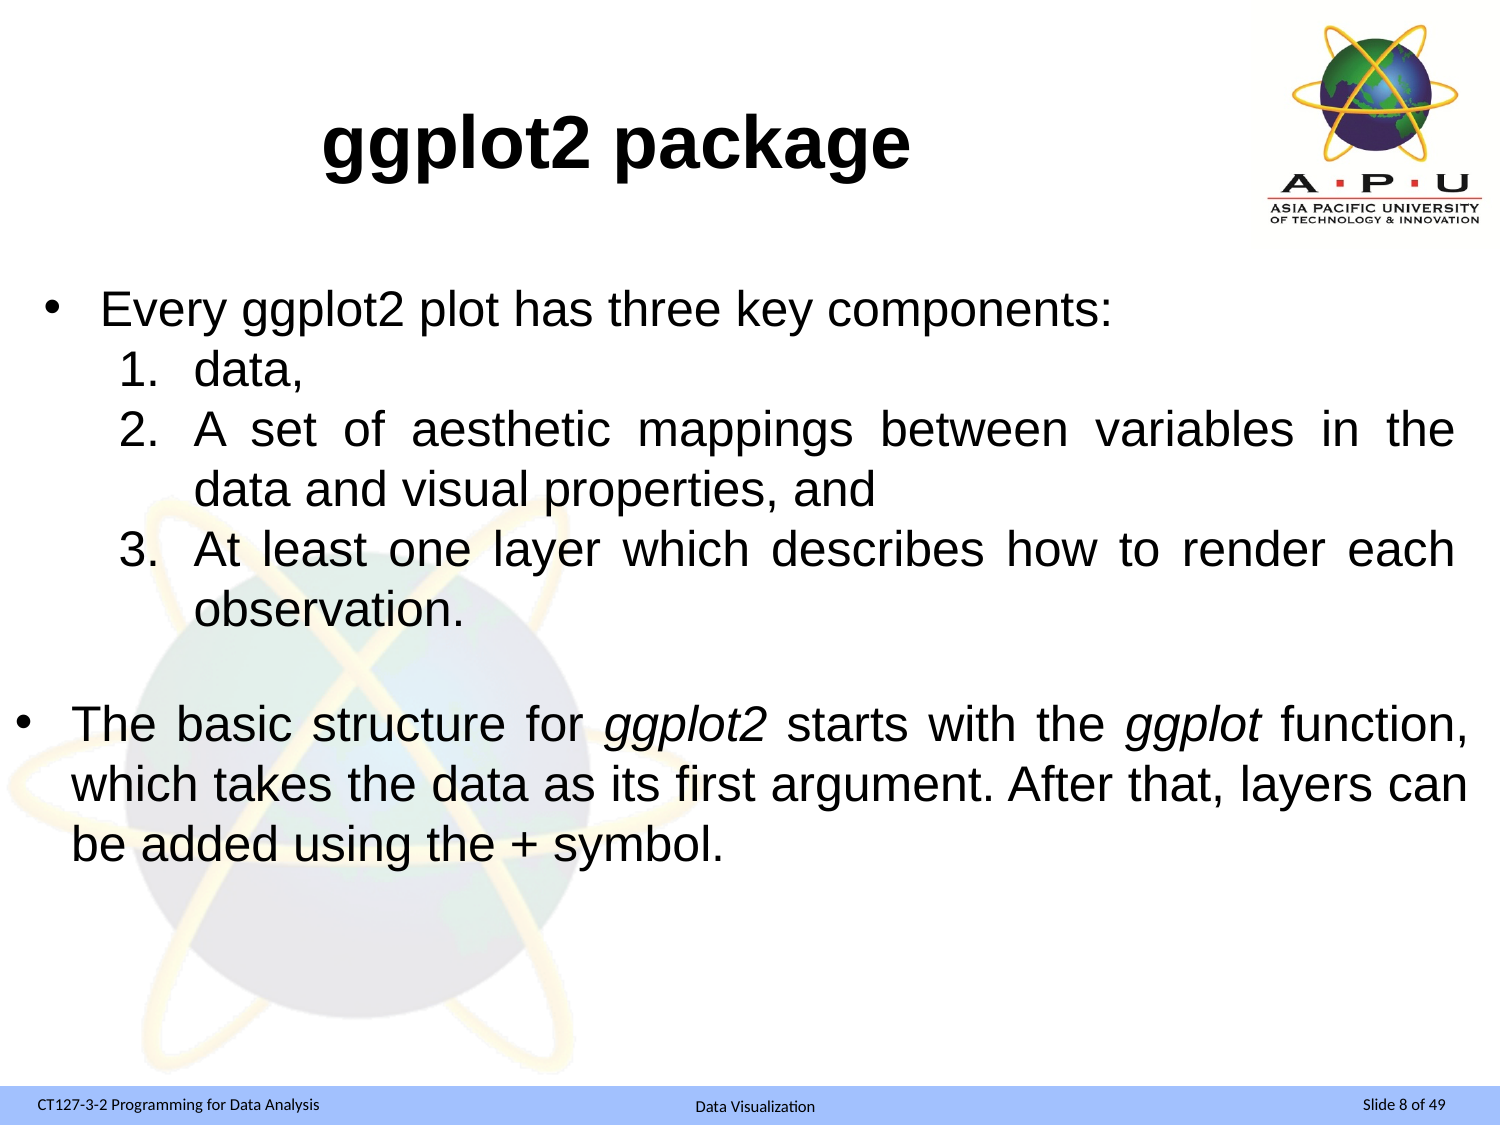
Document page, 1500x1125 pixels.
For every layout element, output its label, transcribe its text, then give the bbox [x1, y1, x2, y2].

title ggplot2 package [0, 45, 1235, 233]
text_box The basic structure for ggplot2 starts with the ggplot function, which takes the data as its first argument. After that, layers can be added using the + symbol. [0, 683, 1485, 879]
text_box Every ggplot2 plot has three key components: data, A set of aesthetic mappings between variables in the data and visual properties, and At least one layer which describes how to render each observation. [28, 268, 1472, 644]
picture [1251, 0, 1500, 249]
